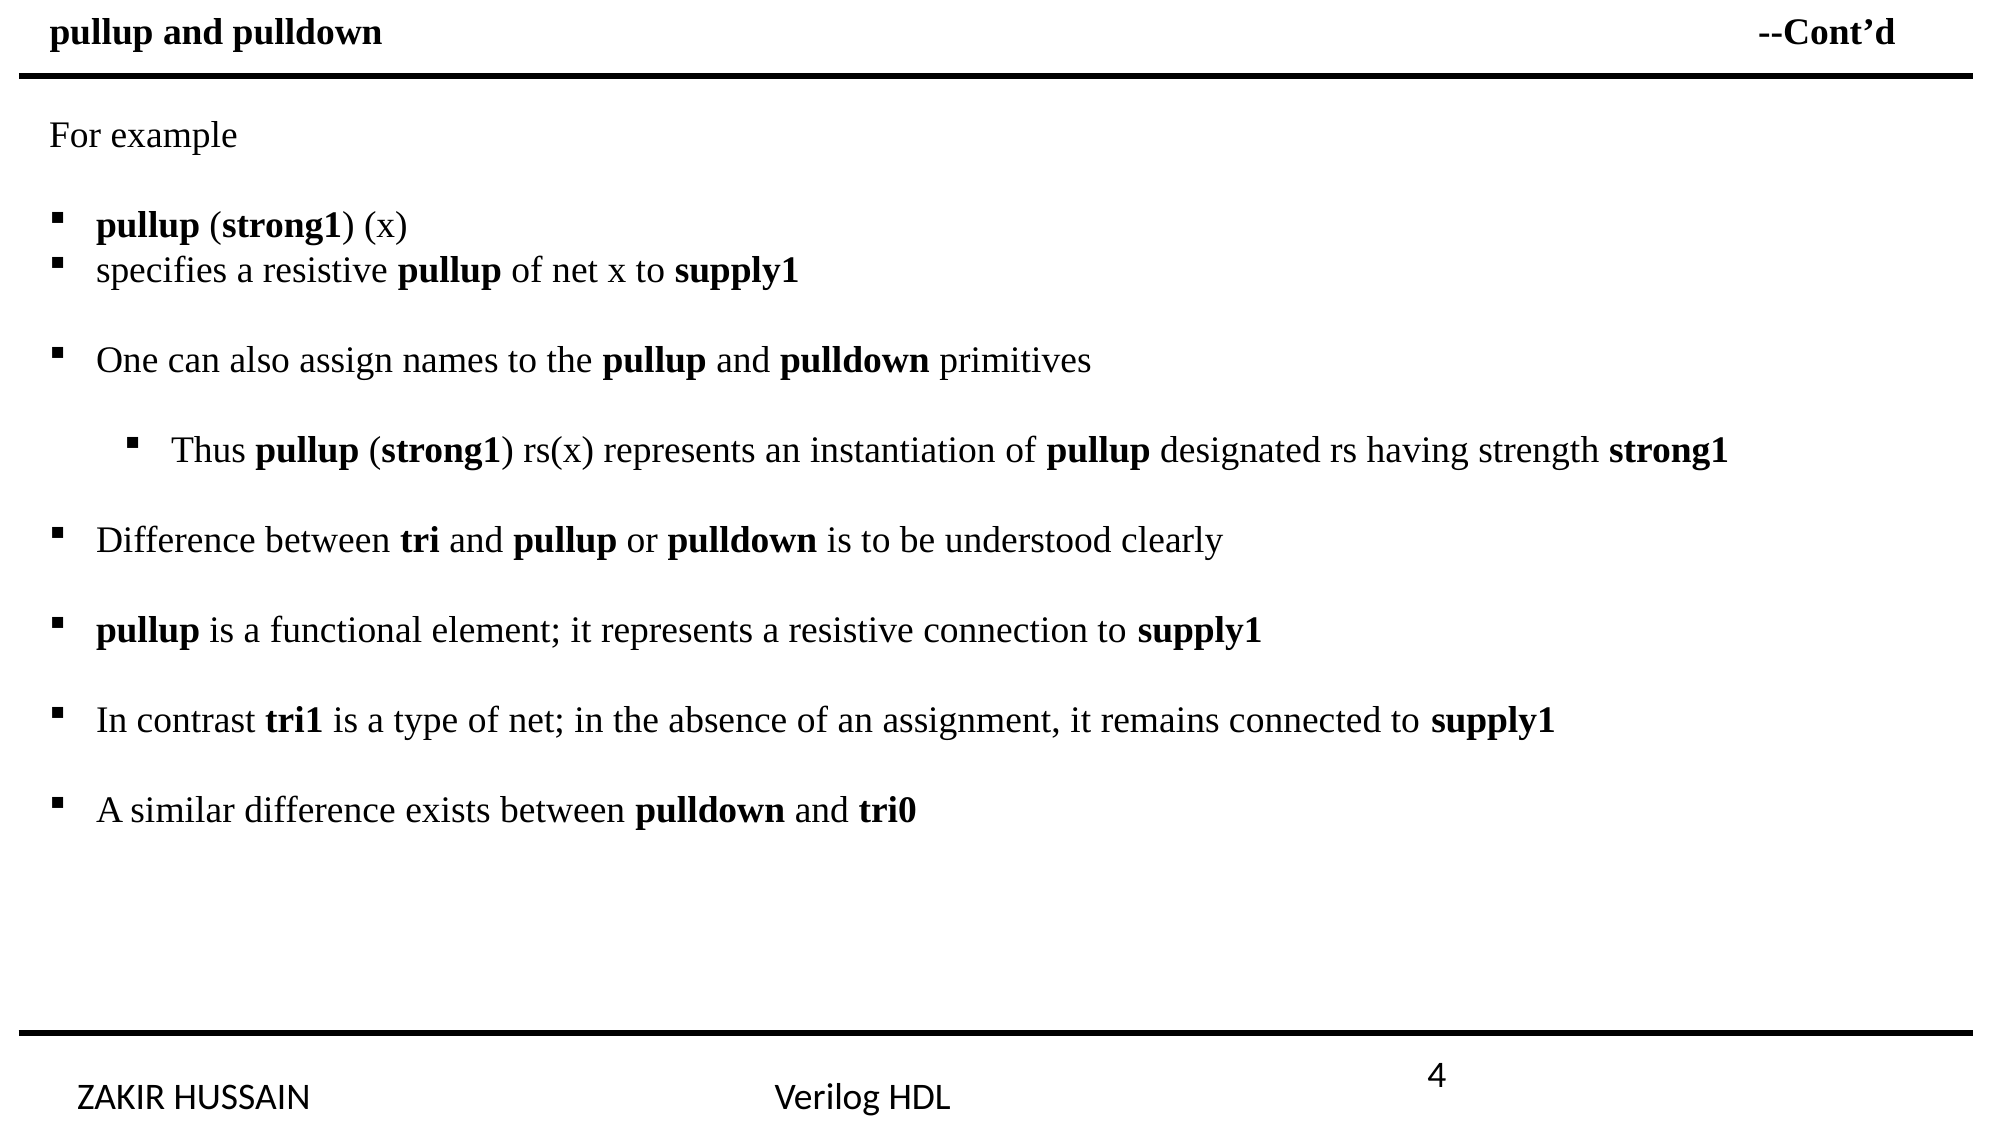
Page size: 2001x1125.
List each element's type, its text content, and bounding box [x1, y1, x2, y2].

text_box pullup and pulldown --Cont’d [34, 0, 1913, 60]
slide_number 4 [1412, 1042, 1863, 1103]
text_box For example pullup (strong1) (x) specifies a resistive pullup of net x to supply1 One can also assign names to the pullup and pulldown primitives Thus pullup (strong1) rs(x) represents an instantiation of pullup designated rs having strength strong1 Difference between tri and pullup or pulldown is to be understood clearly pullup is a functional element; it represents a resistive connection to supply1 In contrast tri1 is a type of net; in the absence of an assignment, it remains connected to supply1 A similar difference exists between pulldown and tri0 [34, 102, 1935, 837]
